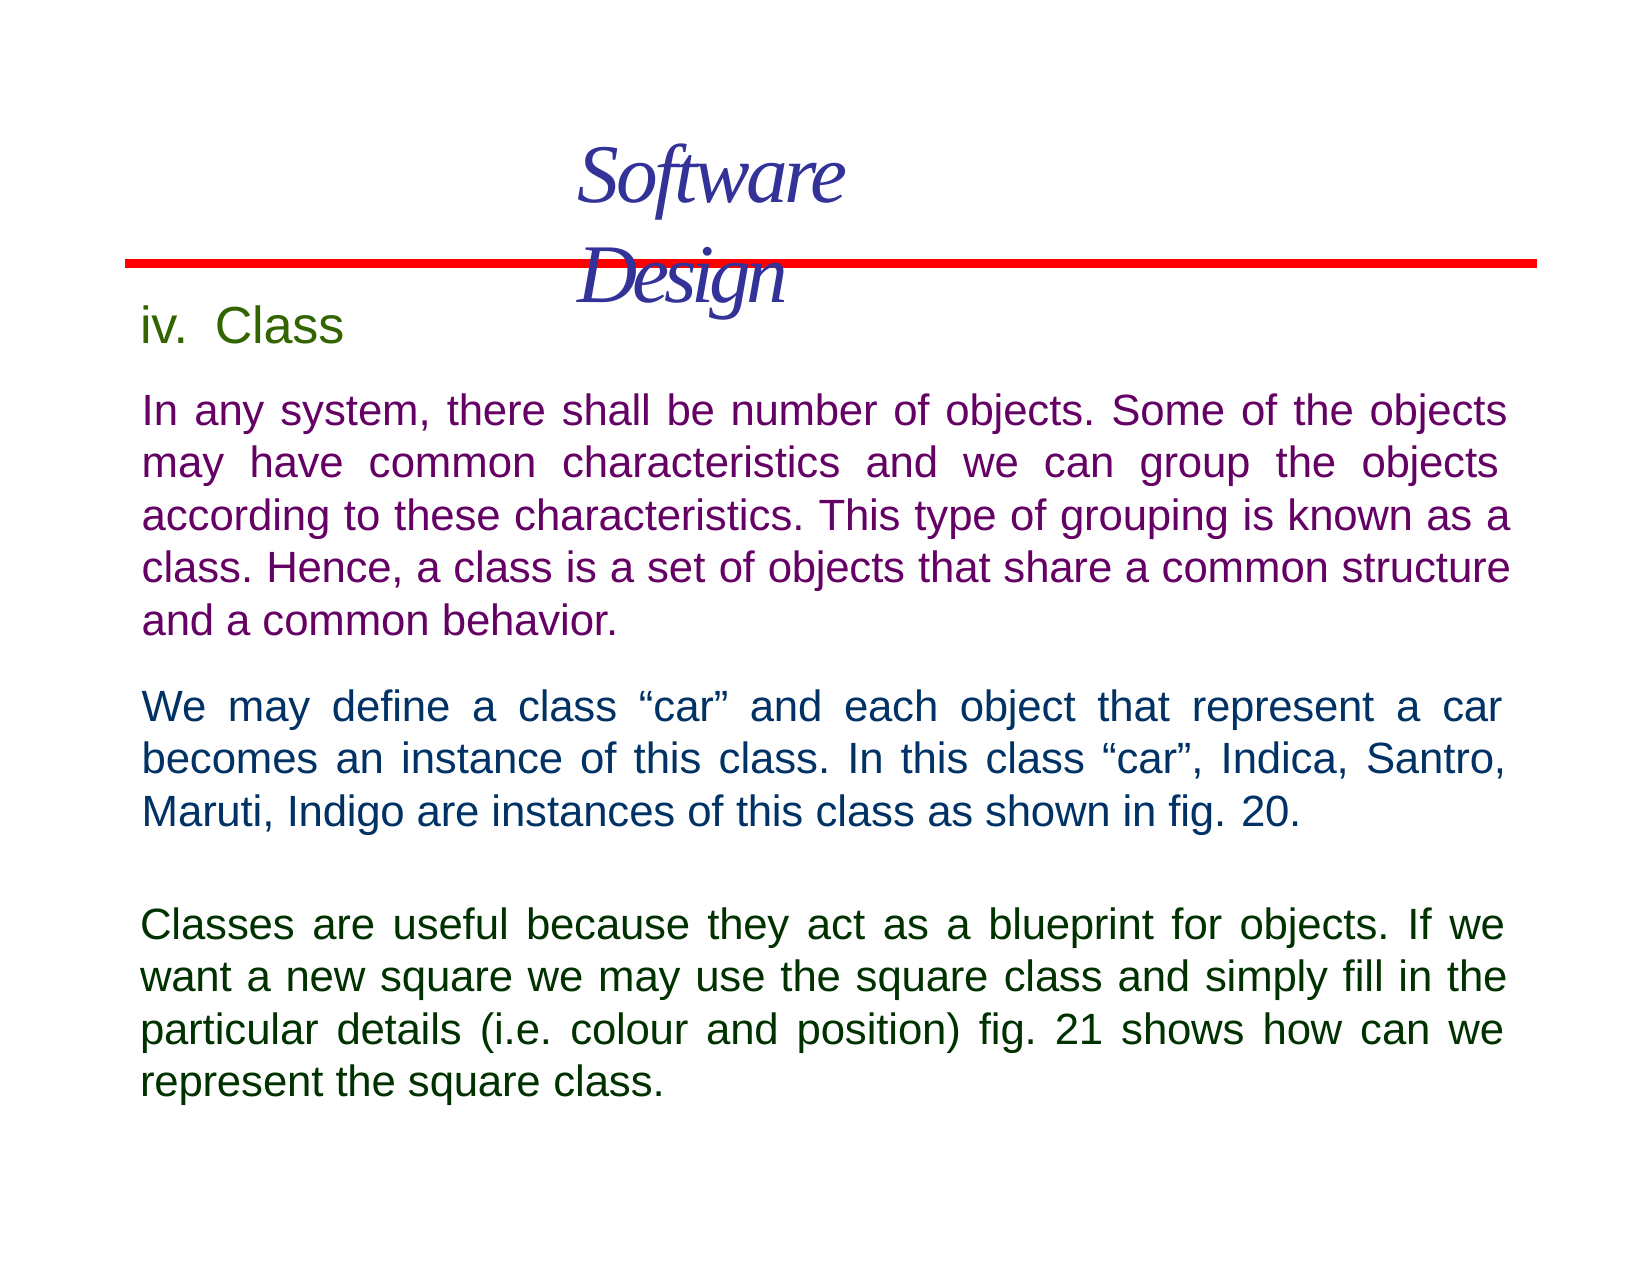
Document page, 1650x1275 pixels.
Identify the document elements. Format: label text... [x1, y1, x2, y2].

text_box iv. Class In any system, there shall be number of objects. Some of the objects may have common characteristics and we can group the objects according to these characteristics. This type of grouping is known as a class. Hence, a class is a set of objects that share a common structure and a common behavior. We may define a class “car” and each object that represent a car becomes an instance of this class. In this class “car”, Indica, Santro, Maruti, Indigo are instances of this class as shown in fig. 20. Classes are useful because they act as a blueprint for objects. If we want a new square we may use the square class and simply fill in the particular details (i.e. colour and position) fig. 21 shows how can we represent the square class. [137, 256, 1525, 1106]
title Software Design [575, 117, 1074, 256]
